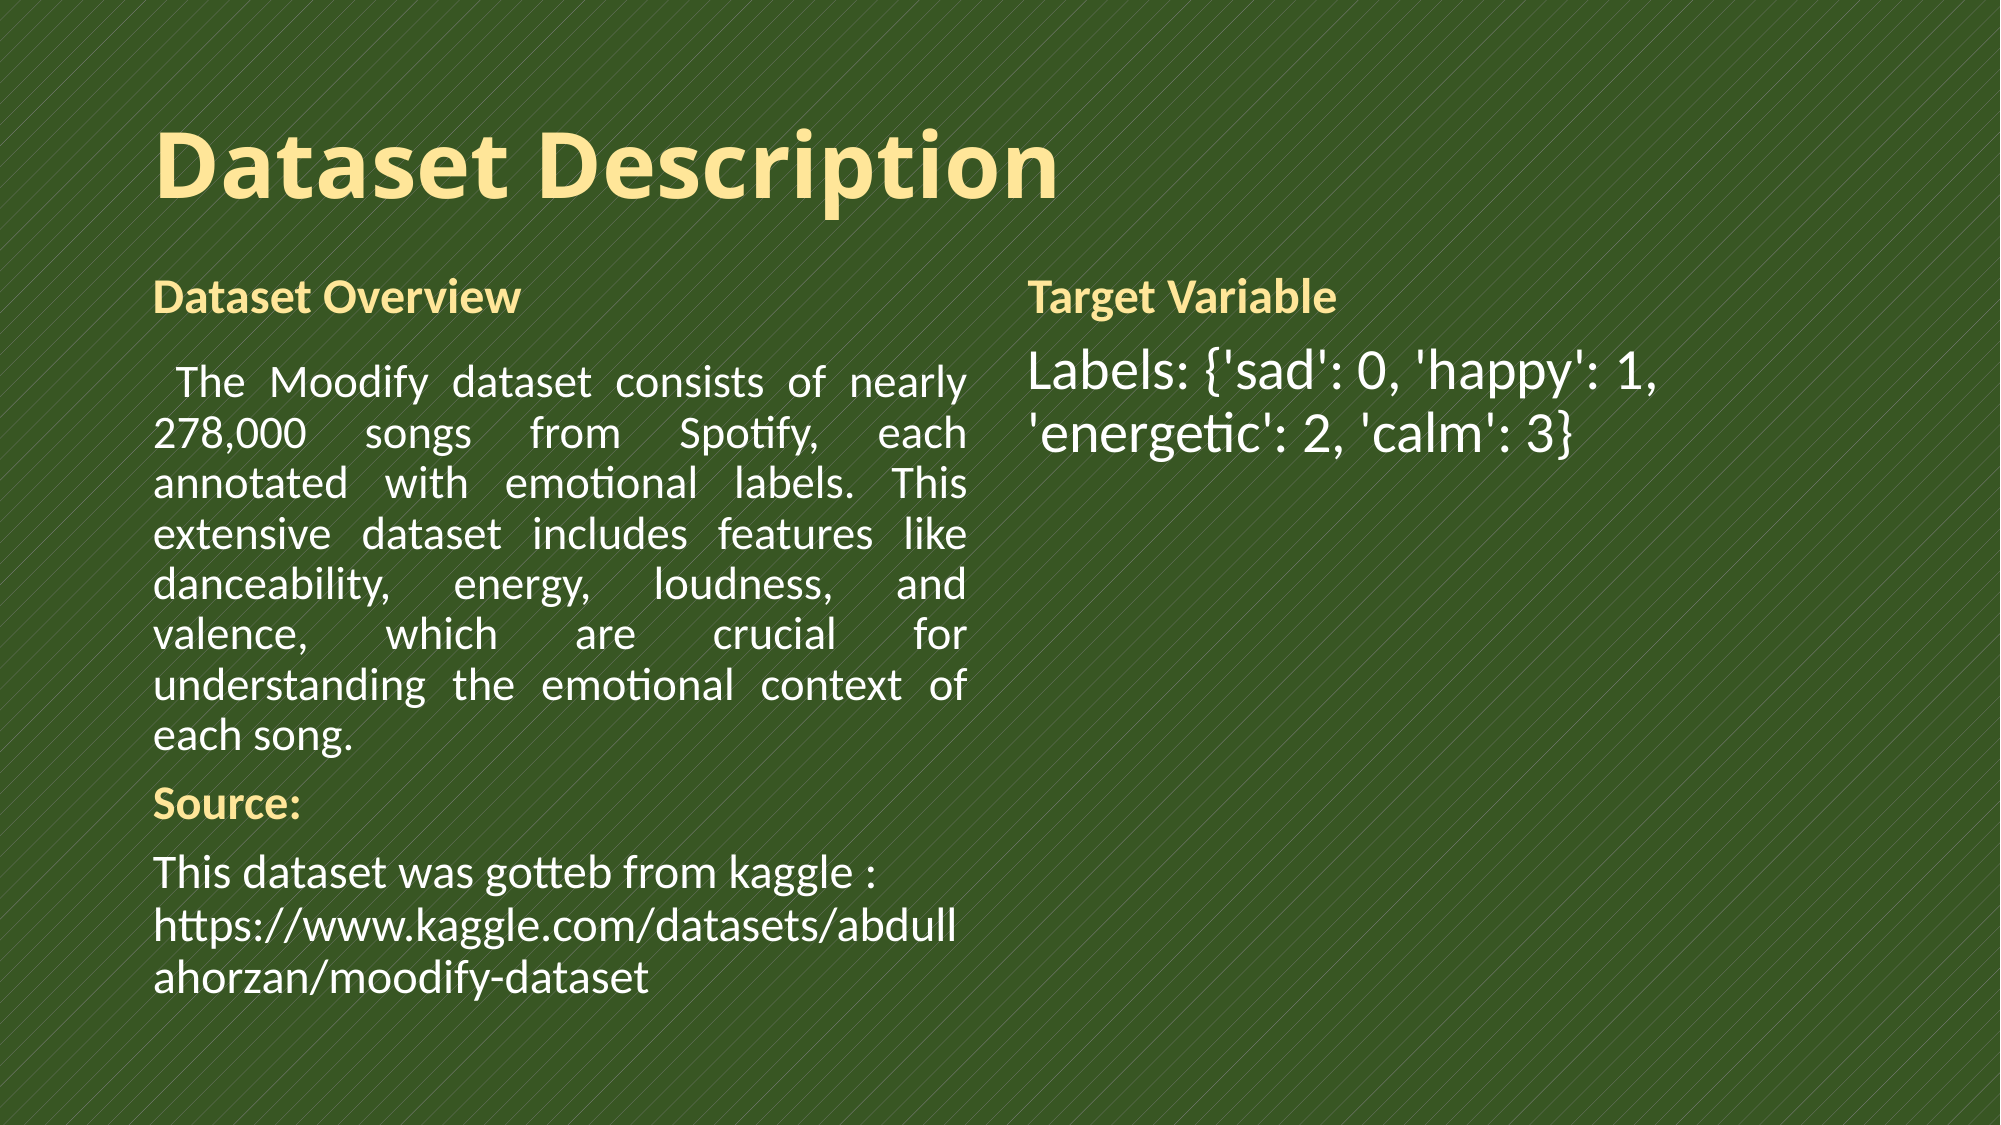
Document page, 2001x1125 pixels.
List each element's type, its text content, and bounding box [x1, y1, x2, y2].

list The Moodify dataset consists of nearly 278,000 songs from Spotify, each annotated with emotional labels. This extensive dataset includes features like danceability, energy, loudness, and valence, which are crucial for understanding the emotional context of each song. Source: This dataset was gotteb from kaggle : https://www.kaggle.com/datasets/abdullahorzan/moodify-dataset [137, 350, 984, 1016]
list Labels: {'sad': 0, 'happy': 1, 'energetic': 2, 'calm': 3} [1012, 332, 1863, 937]
title Dataset Description [137, 59, 1863, 278]
list Dataset Overview [137, 196, 984, 332]
list Target Variable [1012, 196, 1863, 332]
